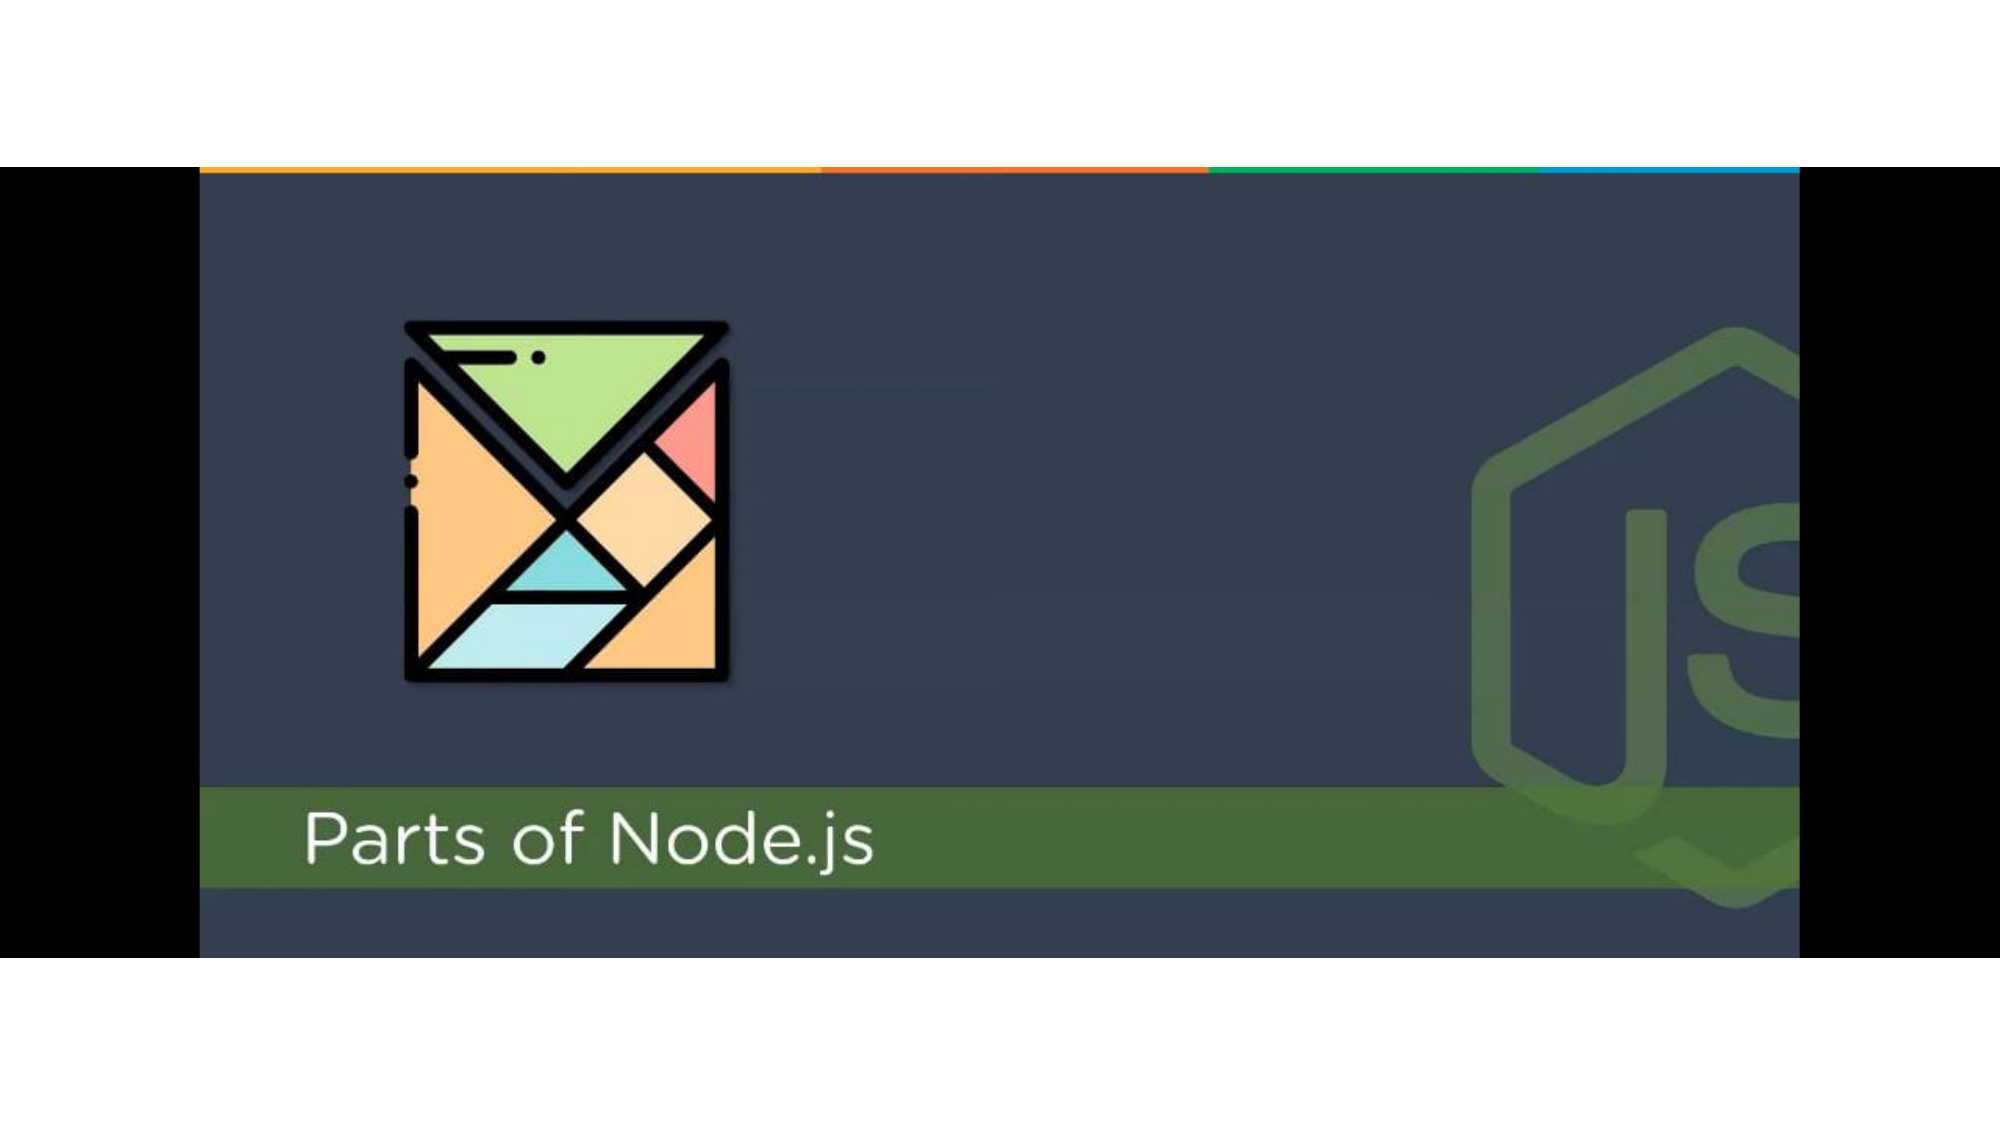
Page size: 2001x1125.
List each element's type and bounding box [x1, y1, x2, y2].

picture [0, 166, 2000, 959]
